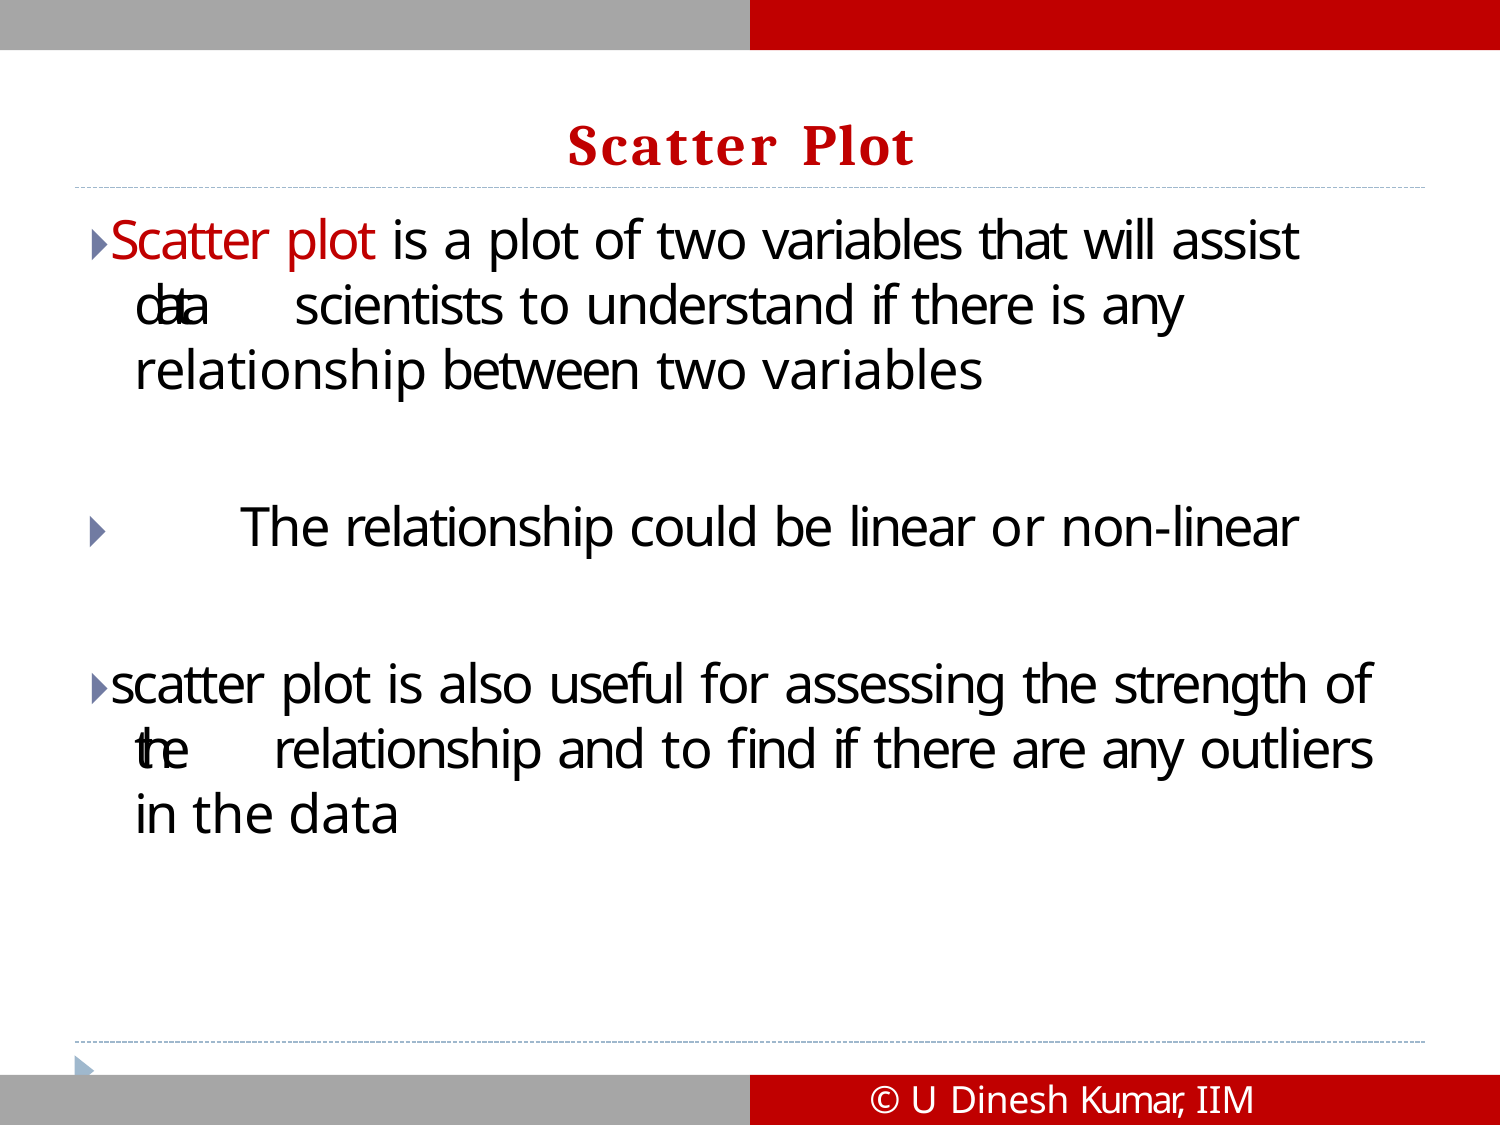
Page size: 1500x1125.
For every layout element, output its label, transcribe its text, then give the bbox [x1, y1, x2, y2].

text_box 🞂​Scatter plot is a plot of two variables that will assist data scientists to understand if there is any relationship between two variables 🞂​ The relationship could be linear or non-linear 🞂​scatter plot is also useful for assessing the strength of the relationship and to find if there are any outliers in the data [87, 203, 1399, 845]
title Scatter Plot [62, 35, 1437, 296]
footer © U Dinesh Kumar, IIM Bangalore [867, 1076, 1383, 1125]
